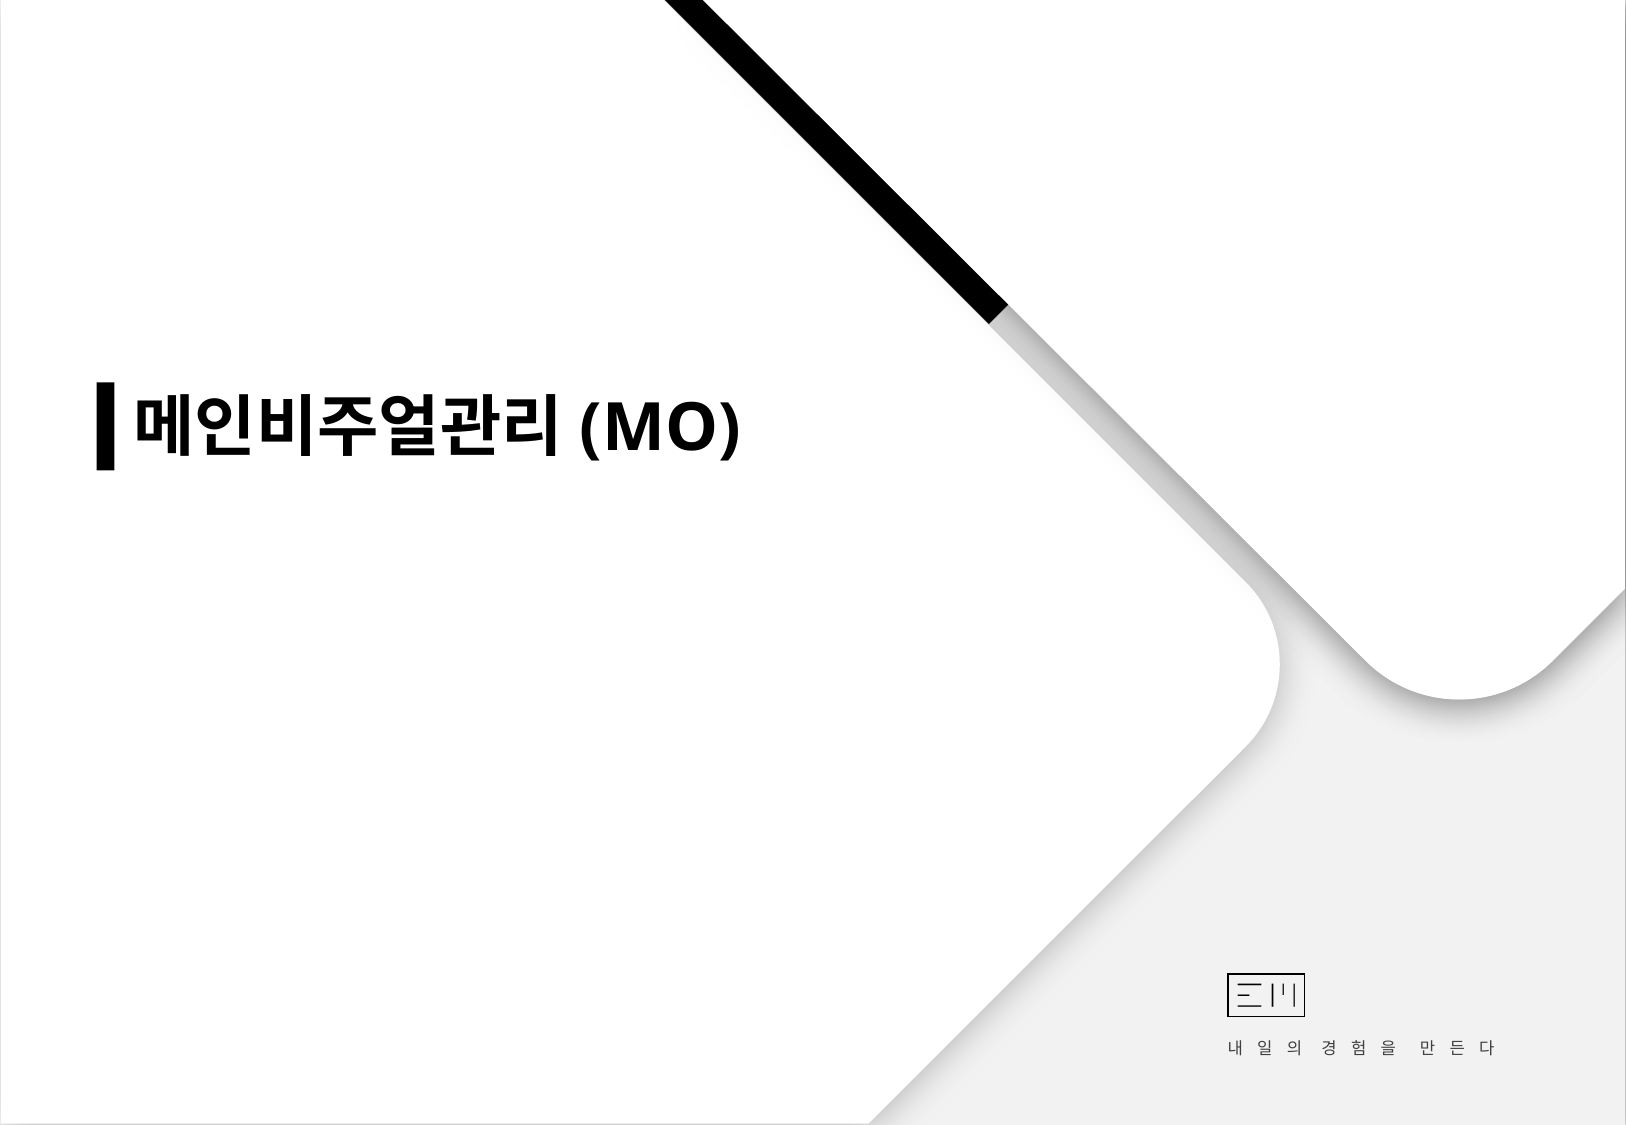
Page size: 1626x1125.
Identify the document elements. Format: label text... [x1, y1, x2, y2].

picture [1227, 973, 1305, 1017]
list 메인비주얼관리(MO) [133, 387, 961, 471]
